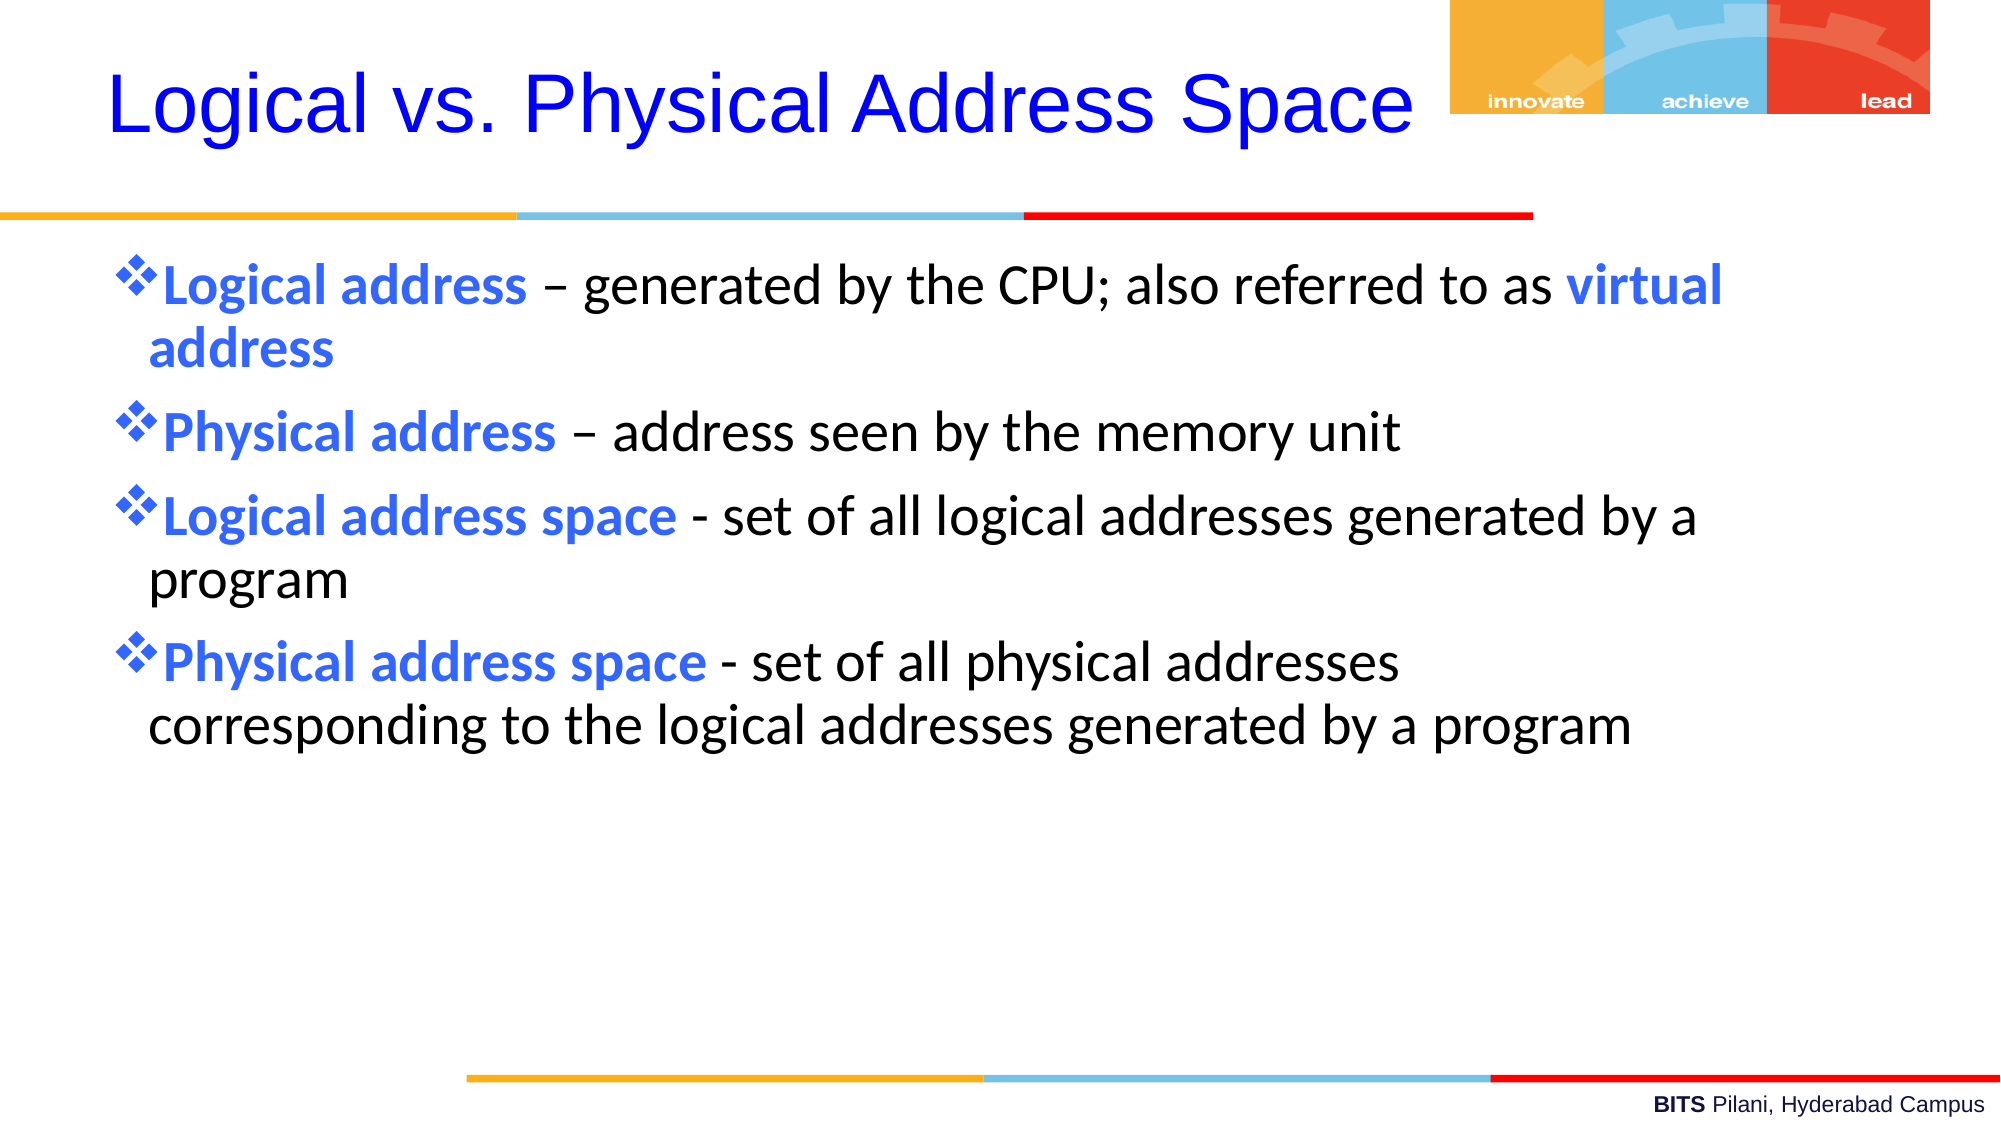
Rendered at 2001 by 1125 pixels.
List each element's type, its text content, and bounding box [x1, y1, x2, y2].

text_box Logical vs. Physical Address Space [63, 41, 1459, 157]
picture [1449, 0, 1930, 114]
text_box Logical address – generated by the CPU; also referred to as virtual address Physical address – address seen by the memory unit Logical address space - set of all logical addresses generated by a program Physical address space - set of all physical addresses corresponding to the logical addresses generated by a program [95, 246, 1759, 1077]
